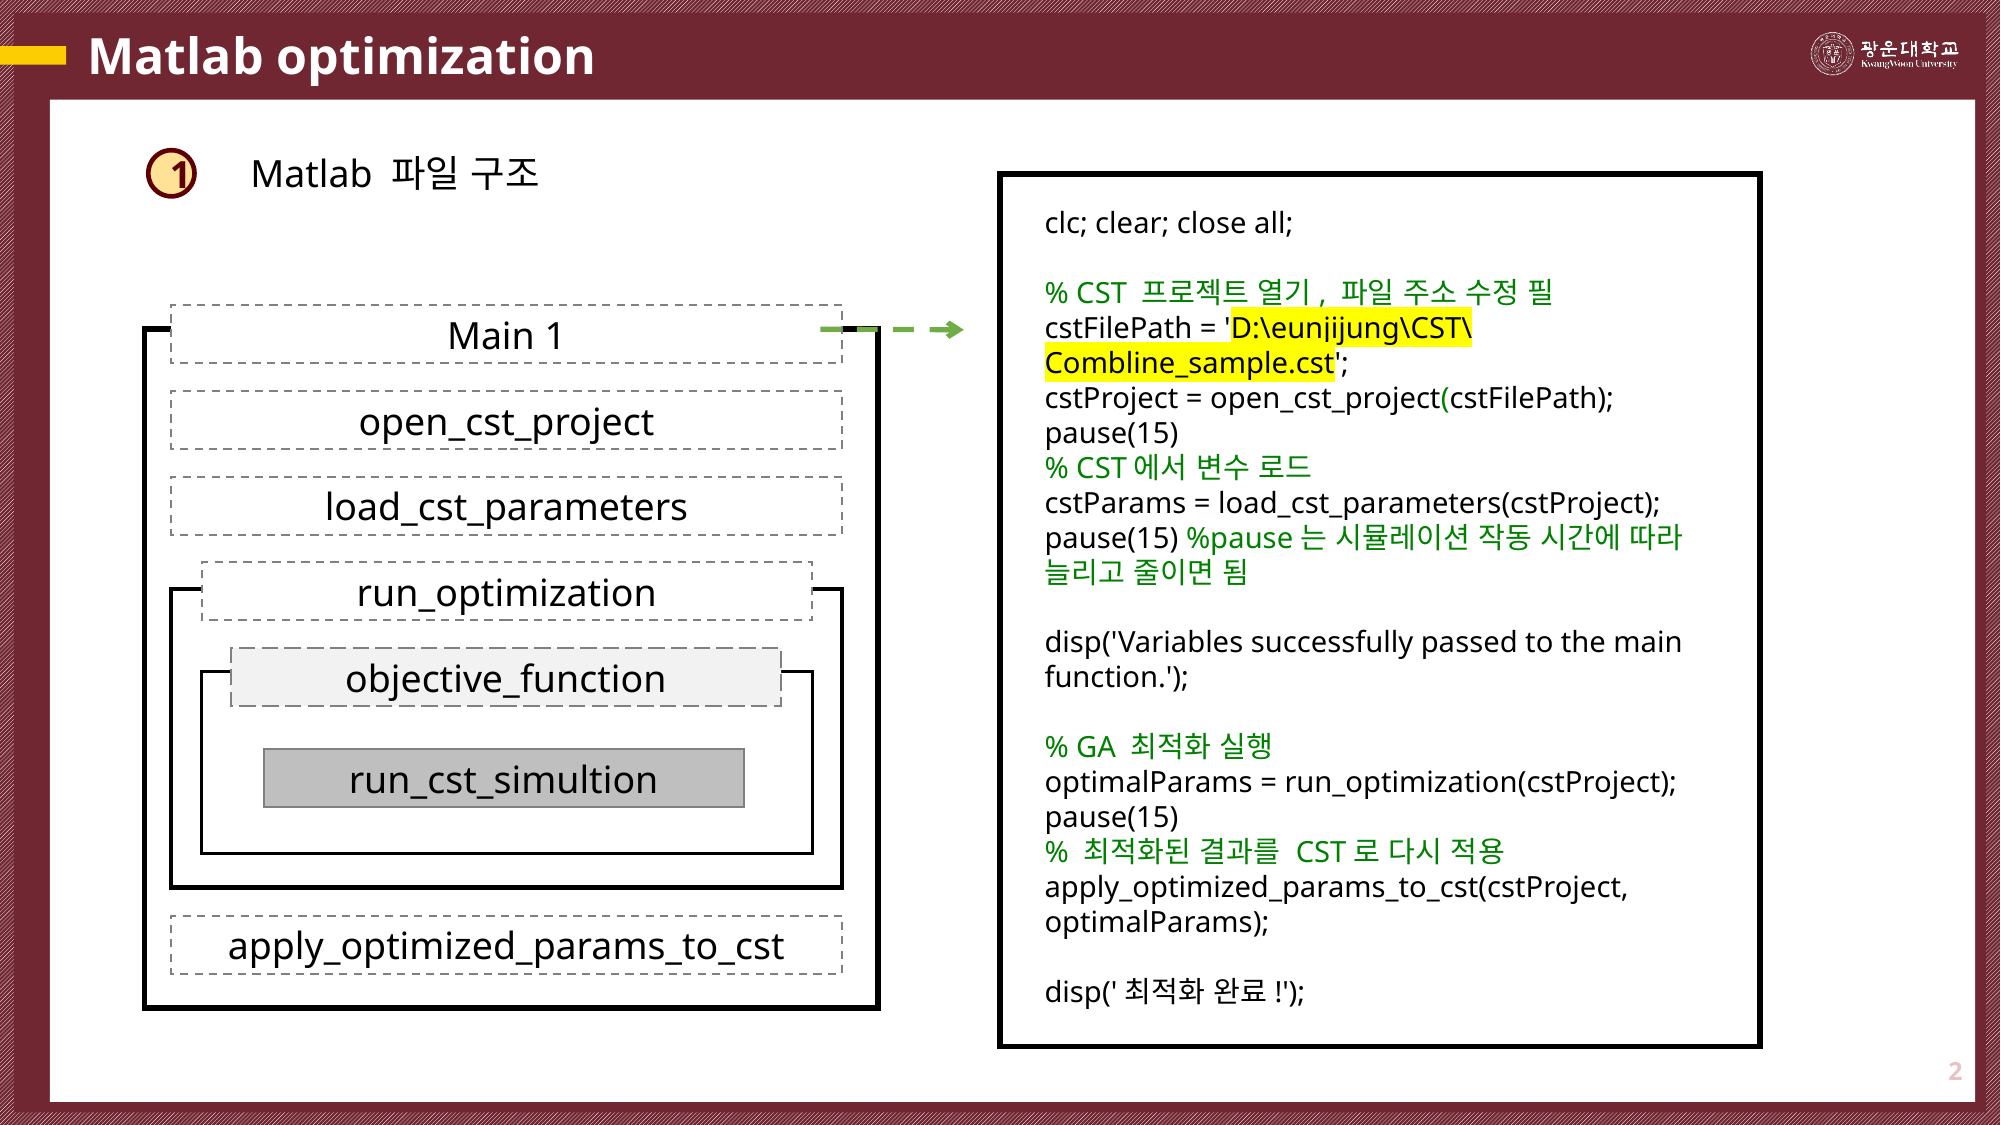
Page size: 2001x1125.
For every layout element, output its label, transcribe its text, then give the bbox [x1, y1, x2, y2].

slide_number 3 [1412, 1042, 1978, 1103]
text_box clc; clear; close all; % CST 프로젝트 열기, 파일 주소 수정 필 cstFilePath = 'D:\eunjijung\CST\Combline_sample.cst'; cstProject = open_cst_project(cstFilePath); pause(15) % CST에서 변수 로드 cstParams = load_cst_parameters(cstProject); pause(15) %pause는 시뮬레이션 작동 시간에 따라 늘리고 줄이면 됨 disp('Variables successfully passed to the main function.'); % GA 최적화 실행 optimalParams = run_optimization(cstProject); pause(15) % 최적화된 결과를 CST로 다시 적용 apply_optimized_params_to_cst(cstProject, optimalParams); disp('최적화 완료!'); [1029, 196, 1739, 1016]
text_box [144, 305, 878, 1009]
text_box Matlab 파일 구조 [235, 142, 555, 203]
picture [1793, 23, 1976, 84]
title Matlab optimization [72, 23, 1780, 93]
text_box 1 [147, 149, 196, 198]
text_box [999, 173, 1761, 1047]
